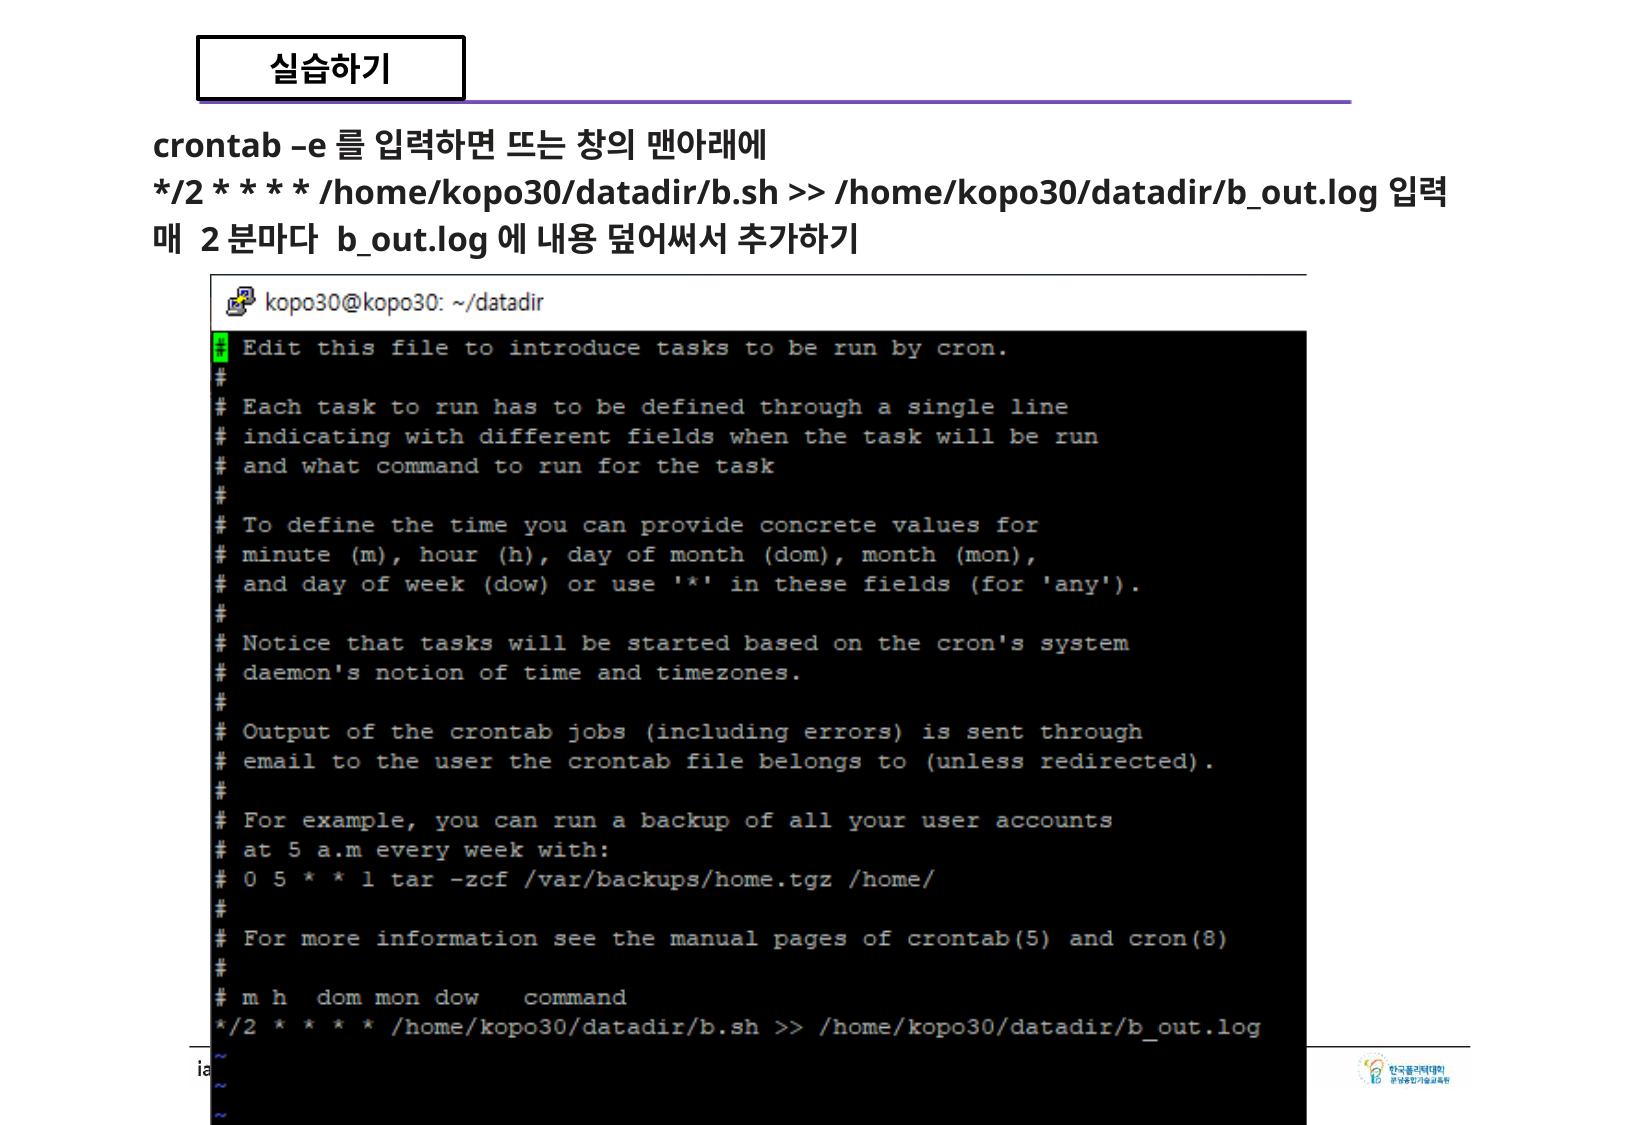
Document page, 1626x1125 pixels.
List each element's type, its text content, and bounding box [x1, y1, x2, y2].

text_box 실습하기 [196, 35, 466, 101]
text_box crontab –e를 입력하면 뜨는 창의 맨아래에 */2 * * * * /home/kopo30/datadir/b.sh >> /home/kopo30/datadir/b_out.log입력 매 2분마다 b_out.log에 내용 덮어써서 추가하기 [138, 117, 1487, 312]
picture [195, 53, 1352, 104]
picture [189, 274, 1471, 1125]
